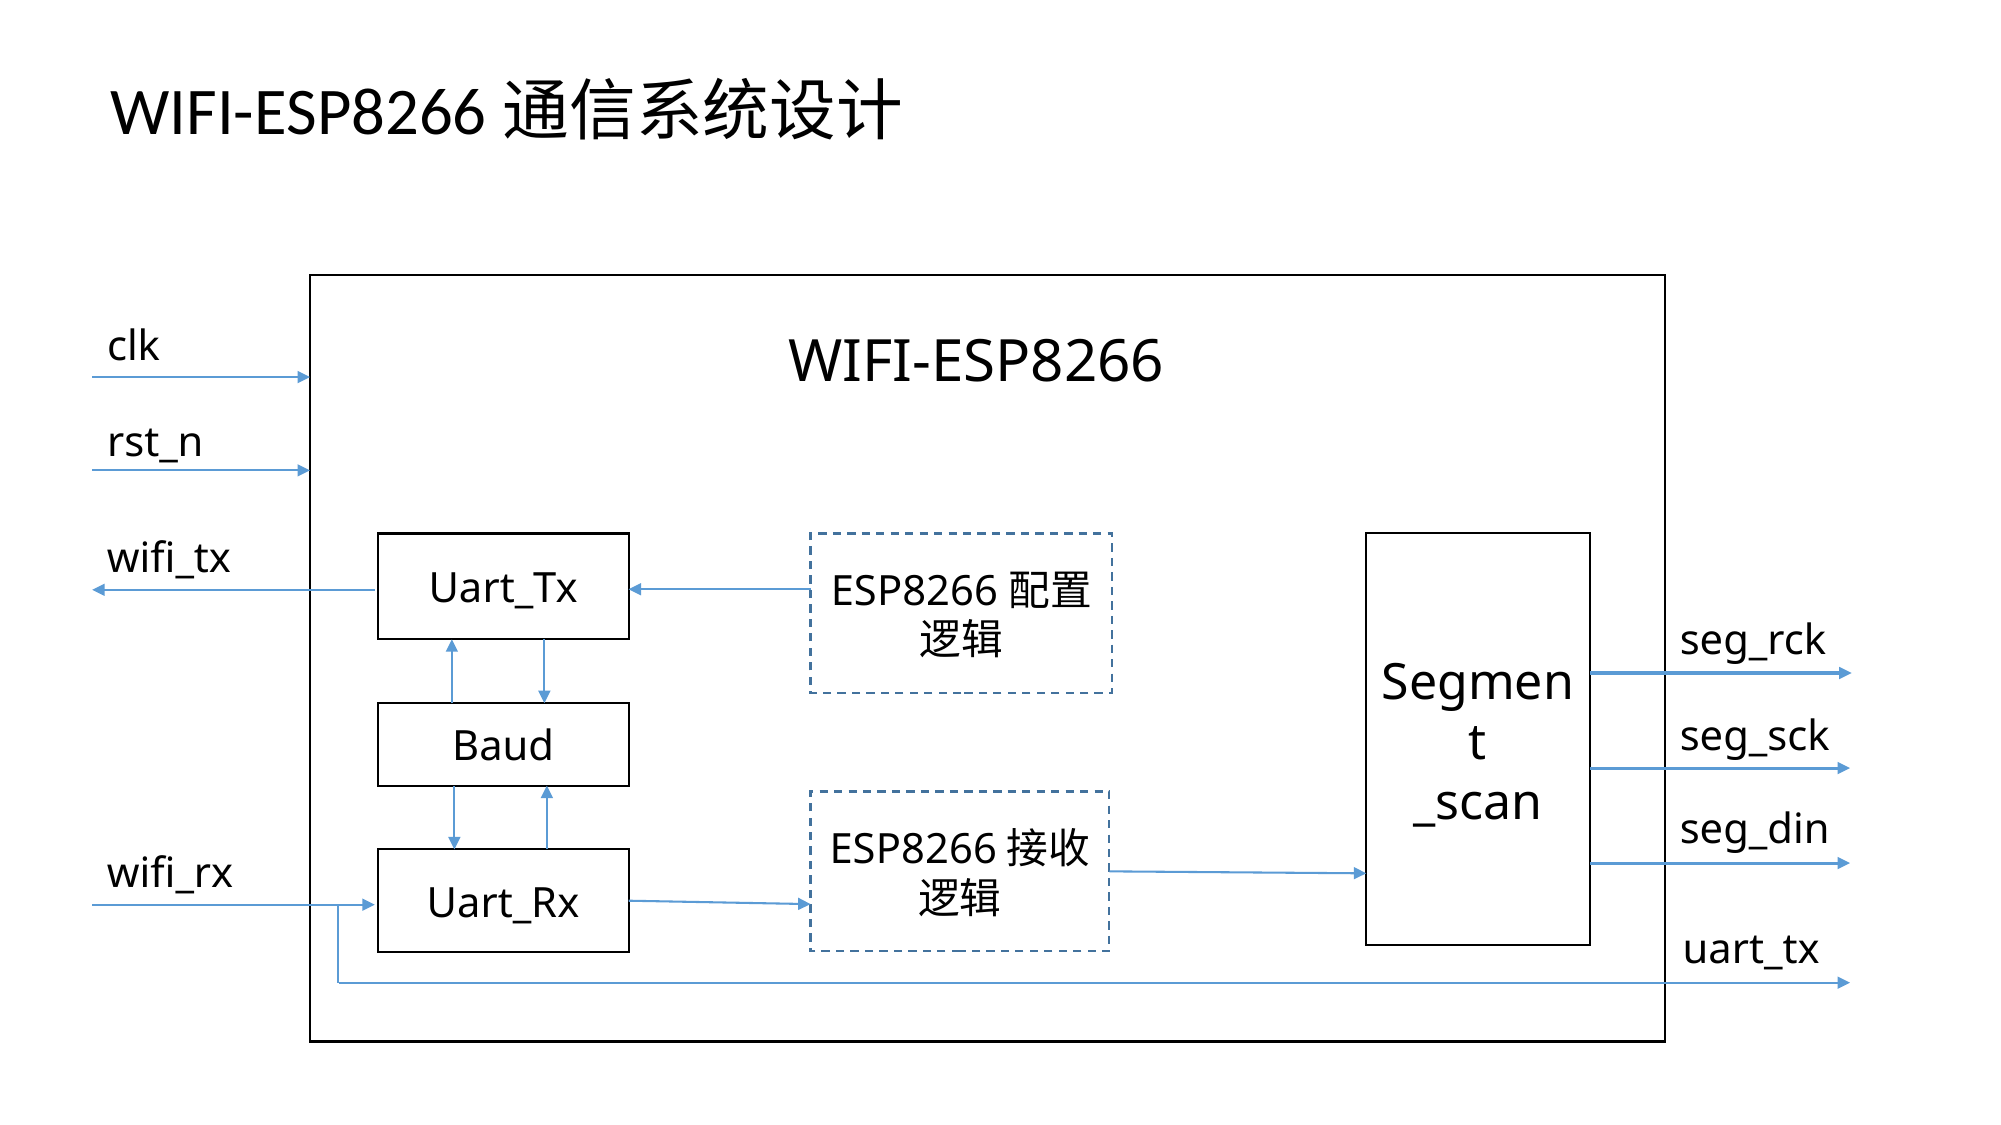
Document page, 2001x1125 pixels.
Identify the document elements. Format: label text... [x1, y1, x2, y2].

text_box ESP8266配置逻辑 [809, 532, 1113, 694]
text_box seg_sck [1665, 701, 1867, 767]
text_box Segment _scan [1366, 533, 1590, 945]
text_box seg_rck [1665, 605, 1867, 671]
text_box seg_din [1665, 794, 1867, 859]
text_box [309, 274, 1666, 982]
text_box [309, 906, 1666, 1042]
text_box WIFI-ESP8266通信系统设计 [95, 60, 918, 156]
text_box wifi_rx [92, 838, 310, 904]
text_box wifi_tx [92, 523, 310, 589]
text_box Uart_Tx [377, 533, 629, 639]
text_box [628, 900, 811, 905]
text_box Uart_Rx [377, 849, 629, 953]
text_box clk [92, 311, 310, 376]
text_box WIFI-ESP8266 [773, 315, 1179, 400]
text_box ESP8266接收逻辑 [809, 790, 1110, 952]
text_box rst_n [92, 407, 310, 470]
text_box Baud [377, 702, 629, 786]
text_box uart_tx [1667, 914, 1870, 979]
